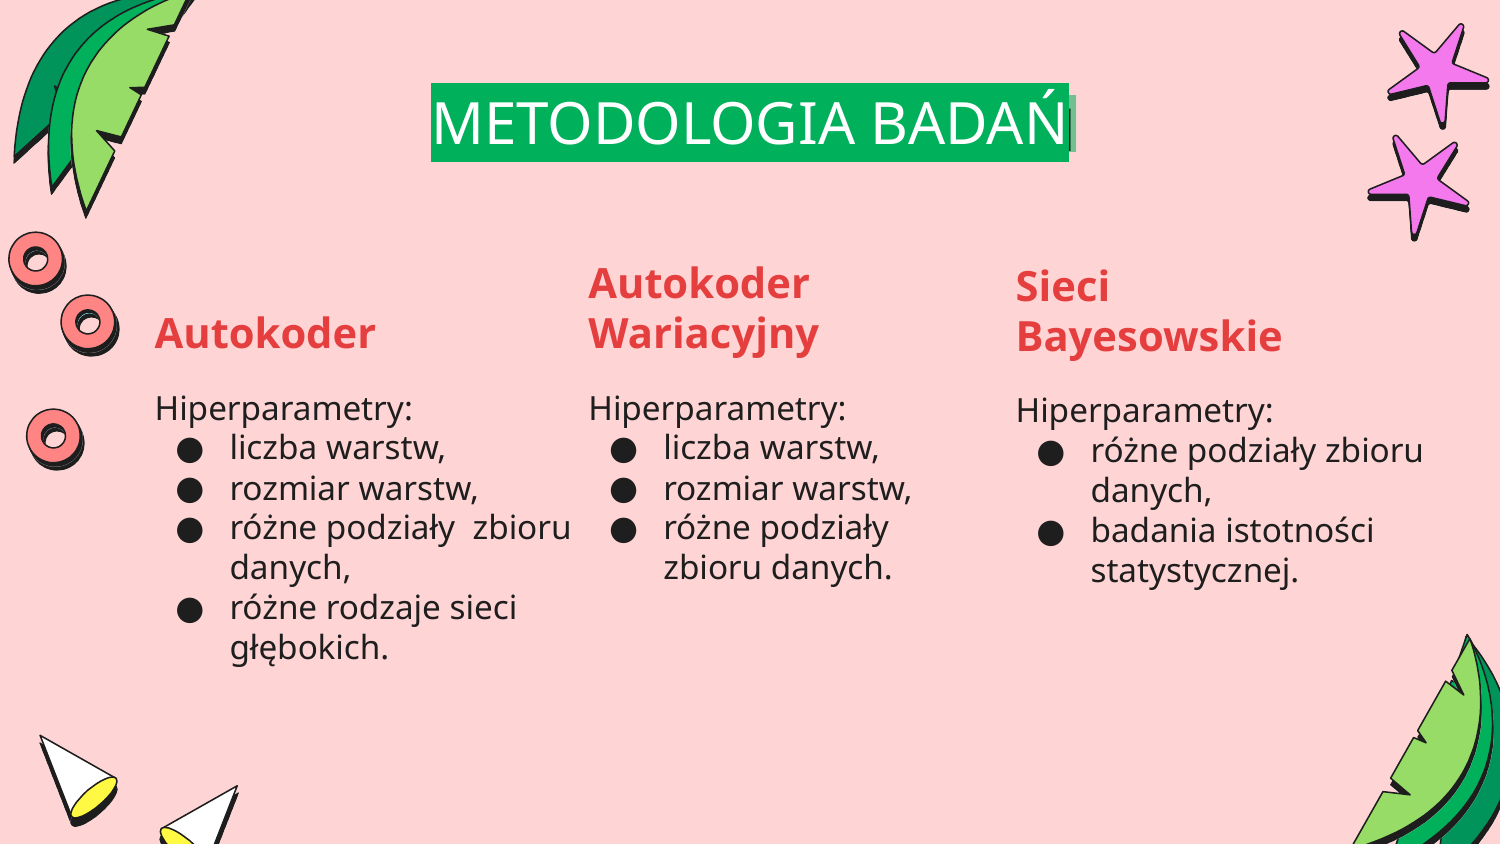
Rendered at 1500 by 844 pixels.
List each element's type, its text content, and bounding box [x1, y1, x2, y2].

subtitle Autokoder [139, 196, 470, 372]
subtitle Autokoder Wariacyjny [573, 196, 866, 372]
subtitle Hiperparametry: różne podziały zbioru danych, badania istotności statystycznej. [1000, 374, 1500, 787]
subtitle Sieci Bayesowskie [1000, 199, 1331, 375]
subtitle Hiperparametry: liczba warstw, rozmiar warstw, różne podziały zbioru danych. [573, 371, 1000, 785]
subtitle Hiperparametry: liczba warstw, rozmiar warstw, różne podziały zbioru danych, różne rodzaje sieci głębokich. [139, 371, 573, 765]
title METODOLOGIA BADAŃ [116, 97, 1383, 146]
